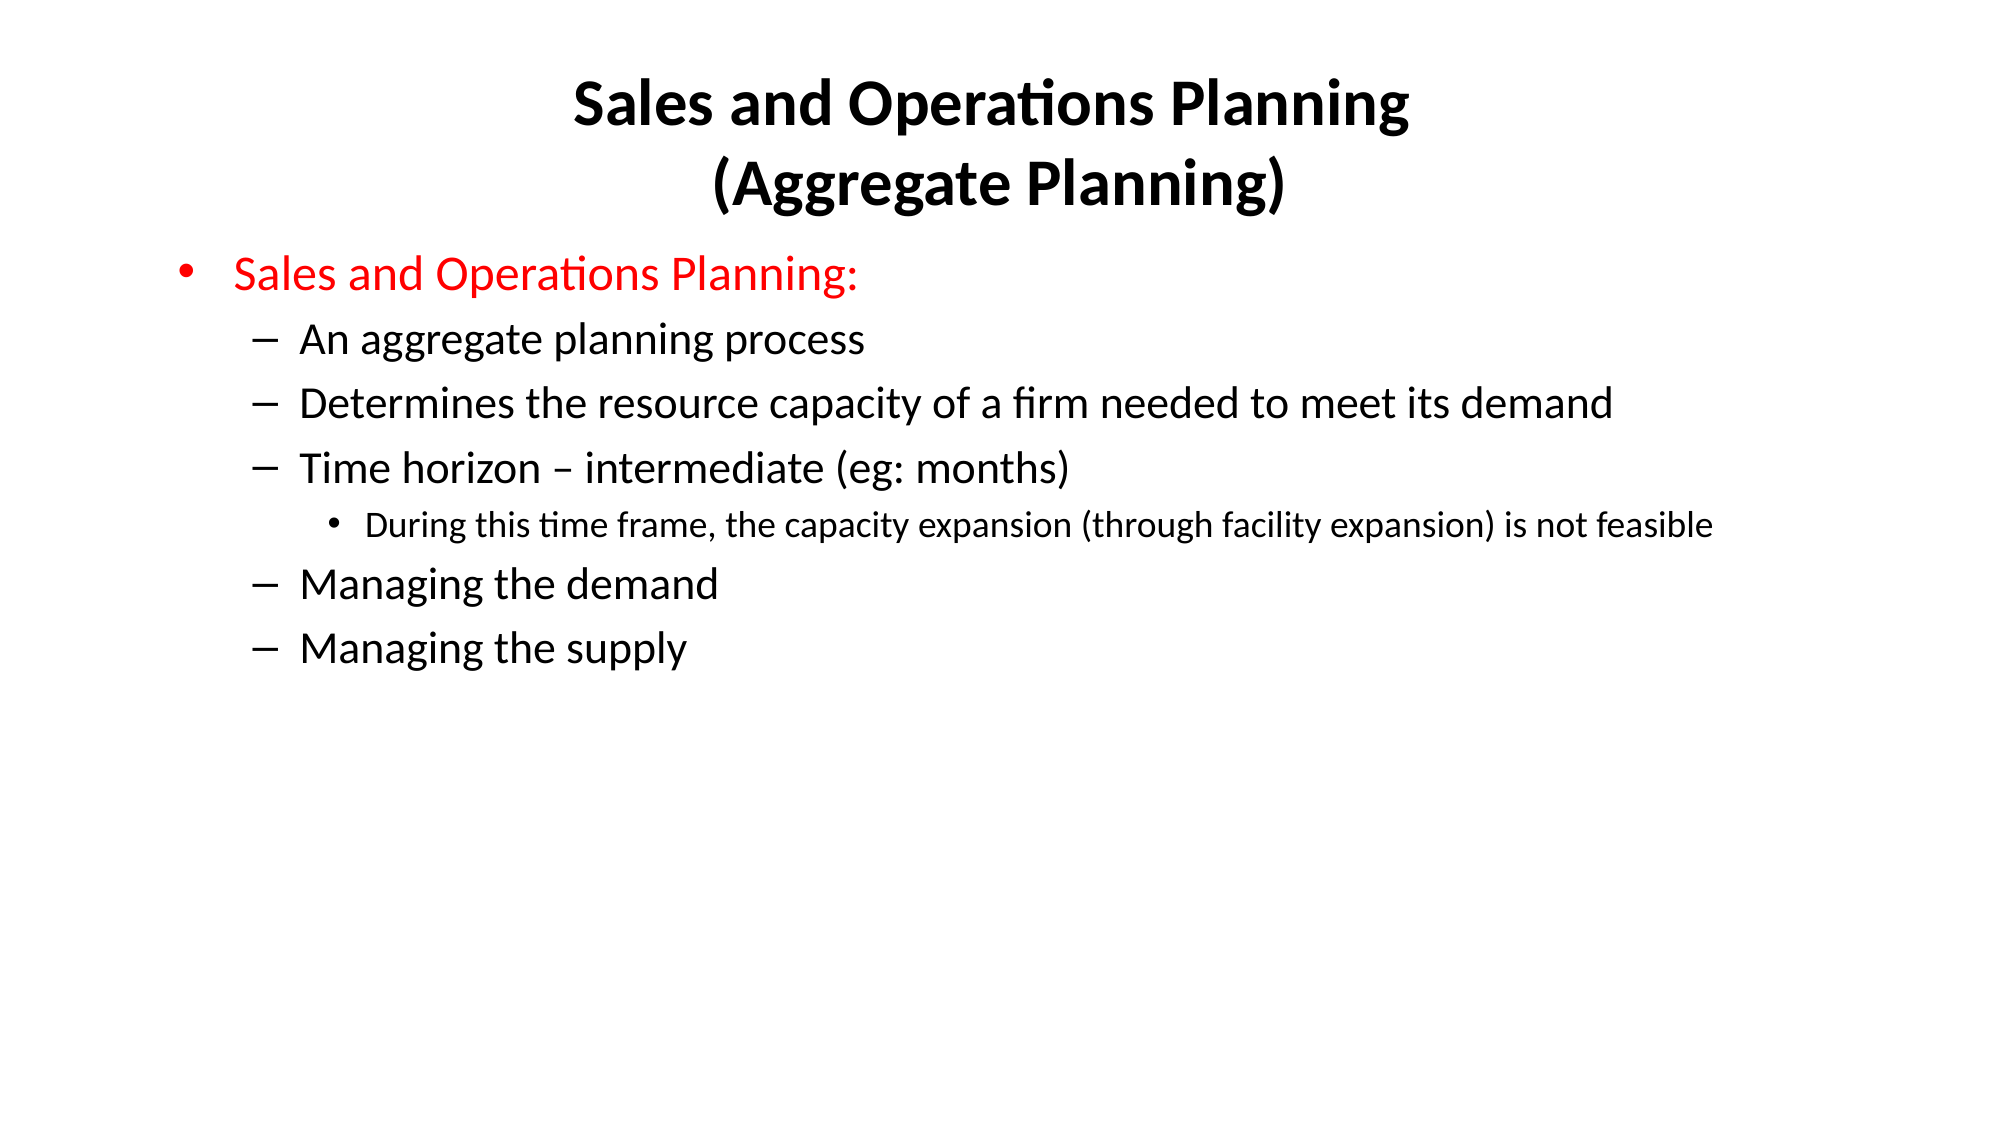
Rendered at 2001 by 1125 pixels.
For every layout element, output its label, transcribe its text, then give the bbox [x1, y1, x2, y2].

title Sales and Operations Planning (Aggregate Planning) [99, 45, 1900, 233]
list Sales and Operations Planning: An aggregate planning process Determines the resource capacity of a firm needed to meet its demand Time horizon – intermediate (eg: months) During this time frame, the capacity expansion (through facility expansion) is not feasible Managing the demand Managing the supply [162, 232, 1800, 1063]
